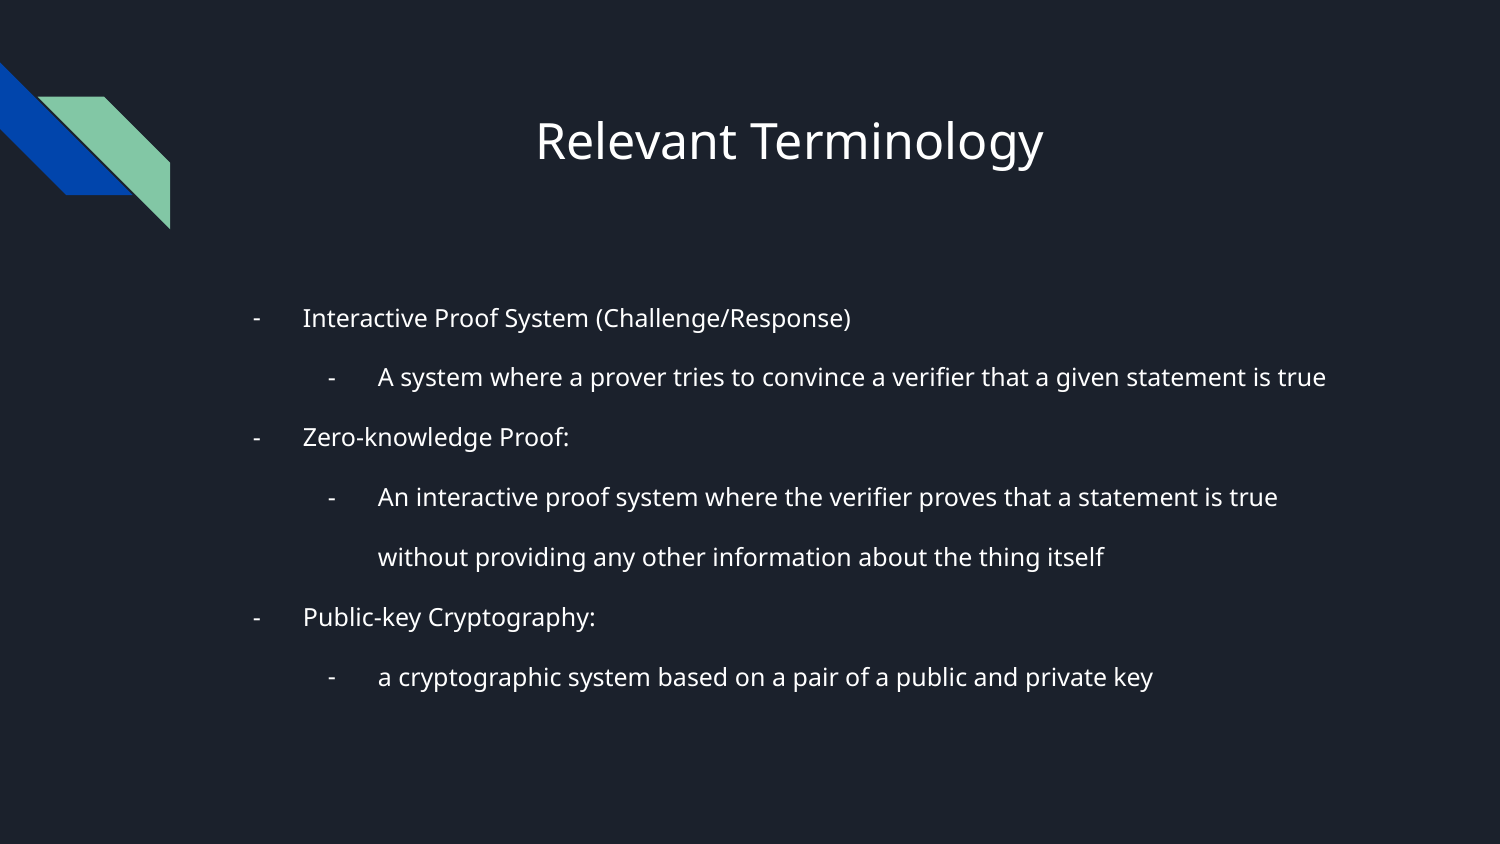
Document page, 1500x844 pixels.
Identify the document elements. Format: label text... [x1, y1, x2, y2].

title Relevant Terminology [212, 64, 1368, 215]
list Interactive Proof System (Challenge/Response) A system where a prover tries to convince a verifier that a given statement is true Zero-knowledge Proof: An interactive proof system where the verifier proves that a statement is true without providing any other information about the thing itself Public-key Cryptography: a cryptographic system based on a pair of a public and private key [212, 257, 1368, 735]
